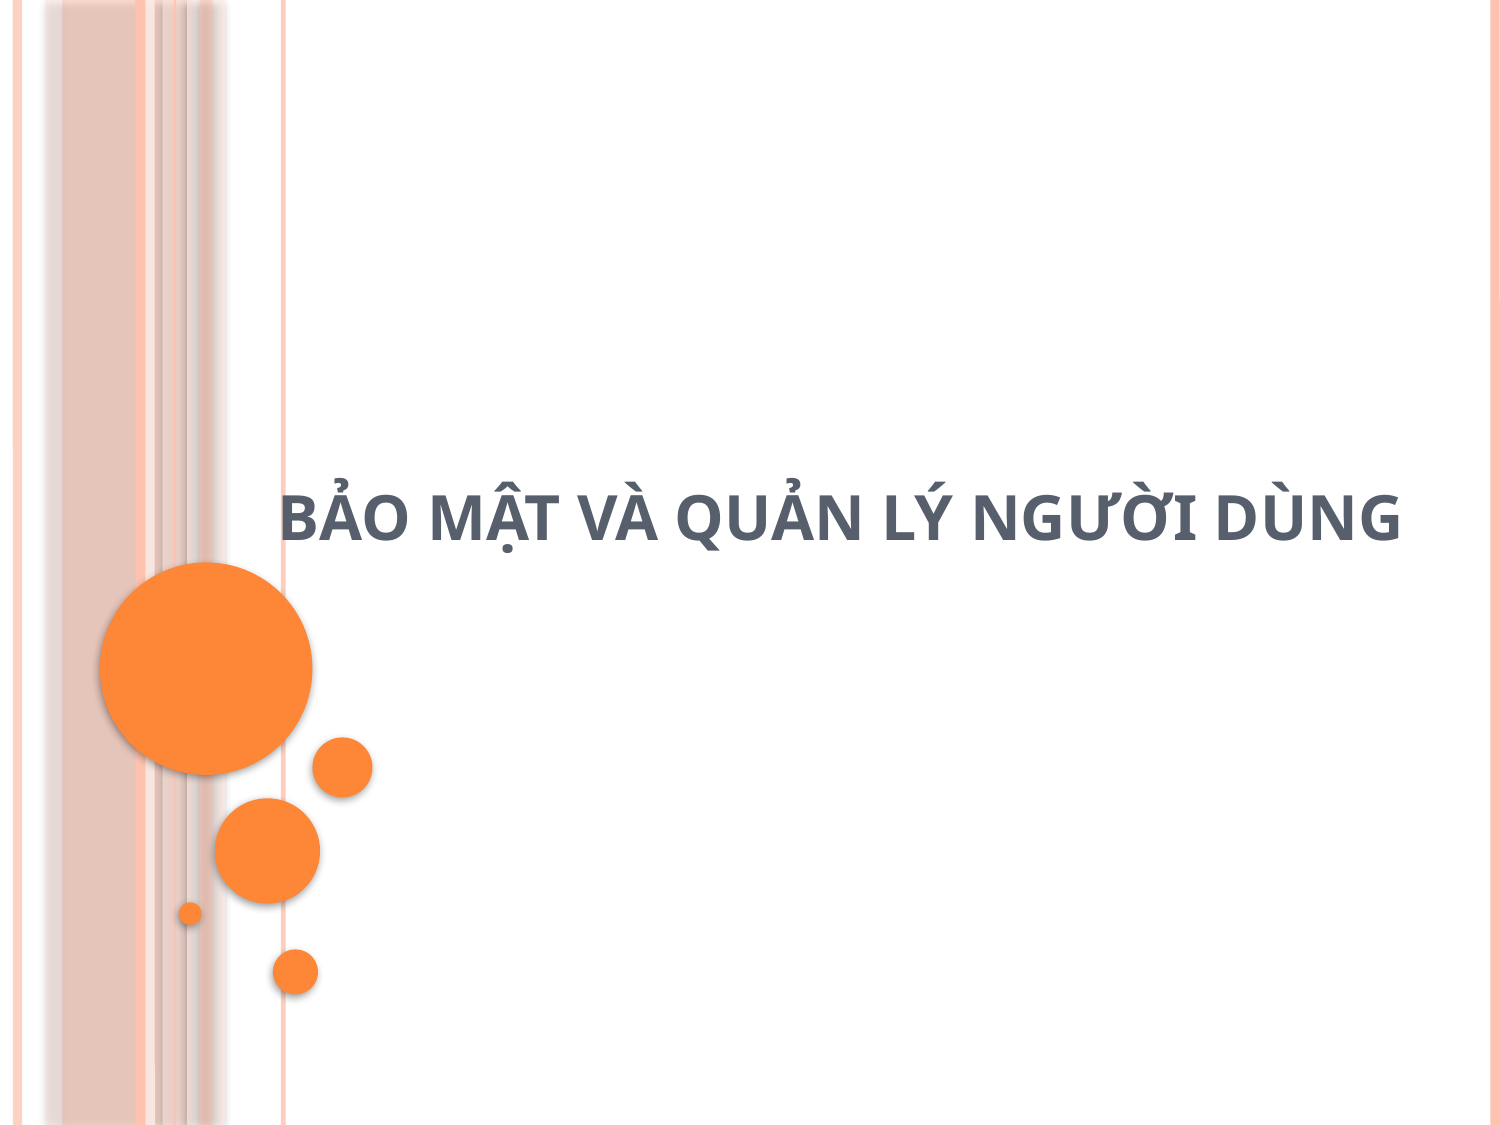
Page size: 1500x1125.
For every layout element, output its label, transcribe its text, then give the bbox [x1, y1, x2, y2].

title BẢO MẬT VÀ QUẢN LÝ NGƯỜI DÙNG [262, 249, 1463, 561]
